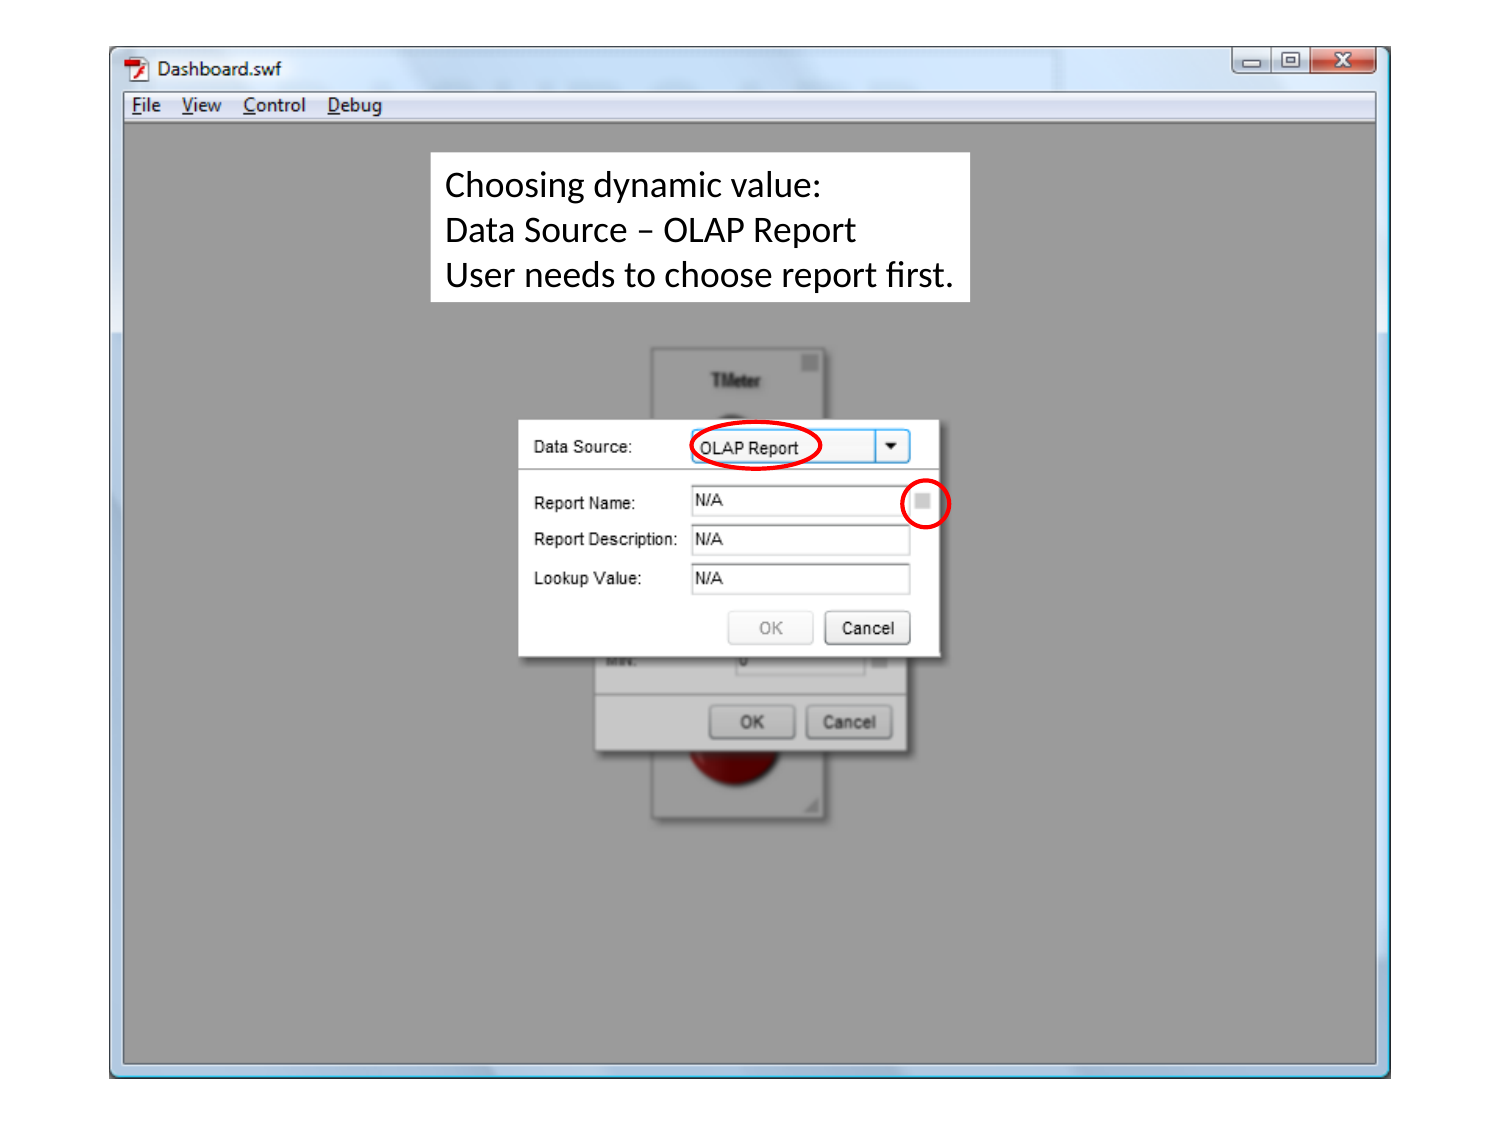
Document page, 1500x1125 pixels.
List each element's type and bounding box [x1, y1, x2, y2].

picture [109, 46, 1391, 1079]
